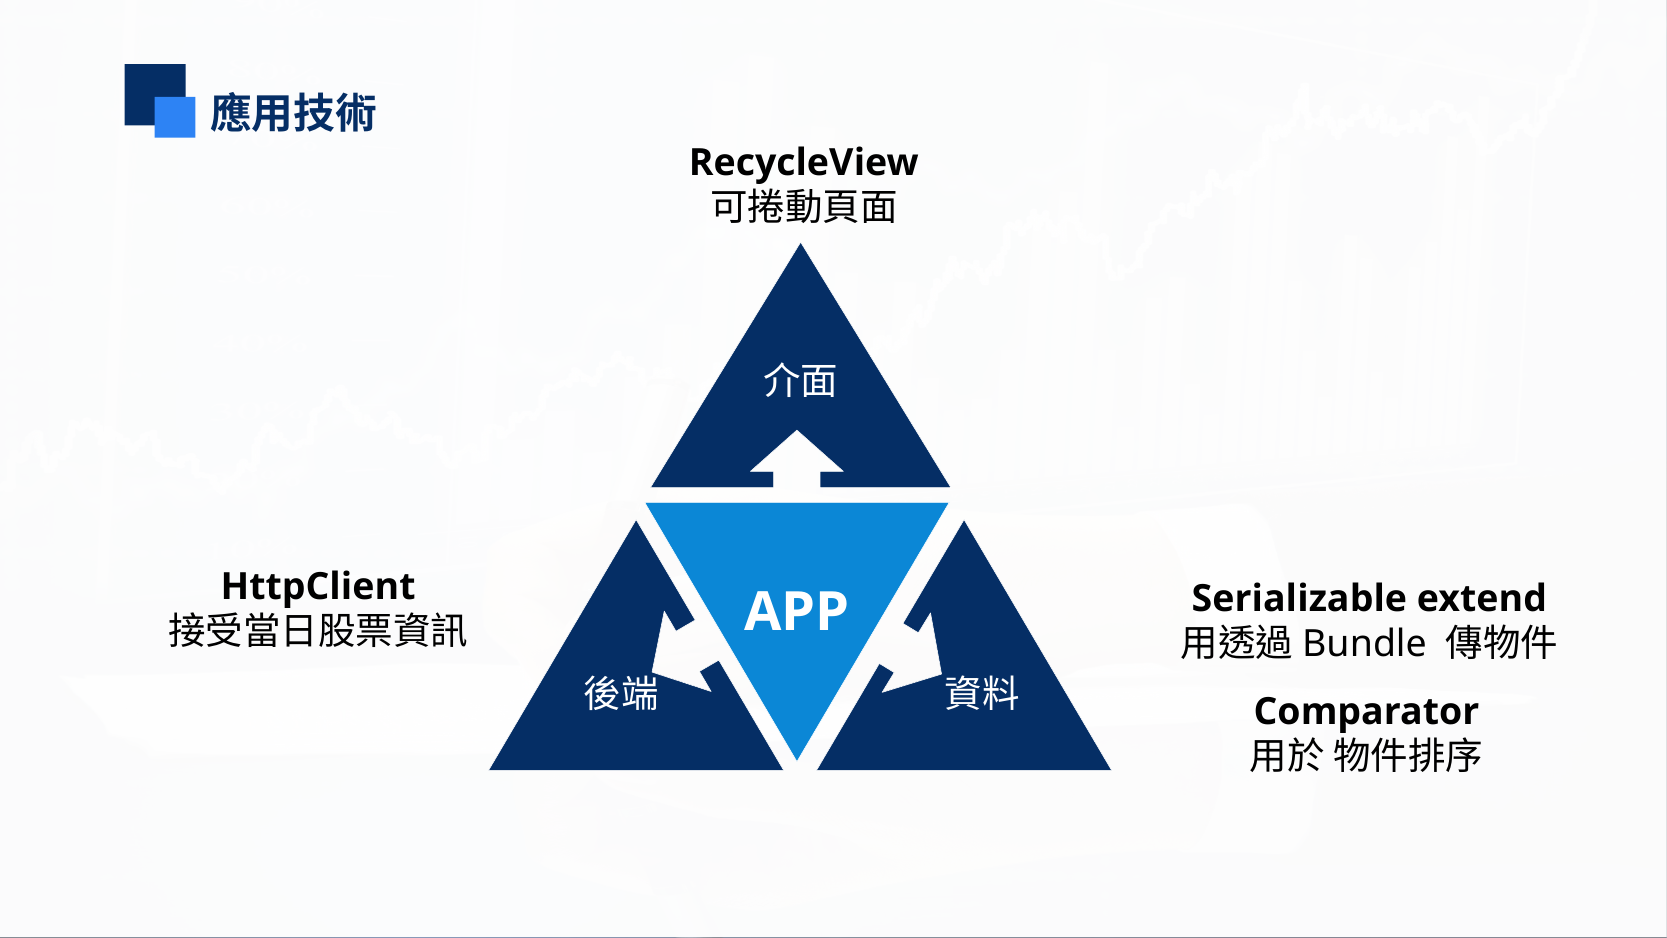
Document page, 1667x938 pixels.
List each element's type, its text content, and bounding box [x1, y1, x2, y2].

text_box Comparator 用於 物件排序 [1111, 679, 1622, 785]
text_box [123, 62, 188, 127]
text_box 資料 [814, 517, 1111, 773]
text_box RecycleView 可捲動頁面 [645, 130, 963, 236]
text_box [153, 95, 197, 140]
text_box 應用技術 [195, 78, 621, 144]
text_box Serializable extend 用透過Bundle 傳物件 [1114, 566, 1625, 672]
text_box APP [642, 500, 952, 764]
text_box 後端 [486, 517, 786, 773]
text_box 介面 [648, 240, 953, 490]
text_box HttpClient 接受當日股票資訊 [148, 554, 489, 660]
